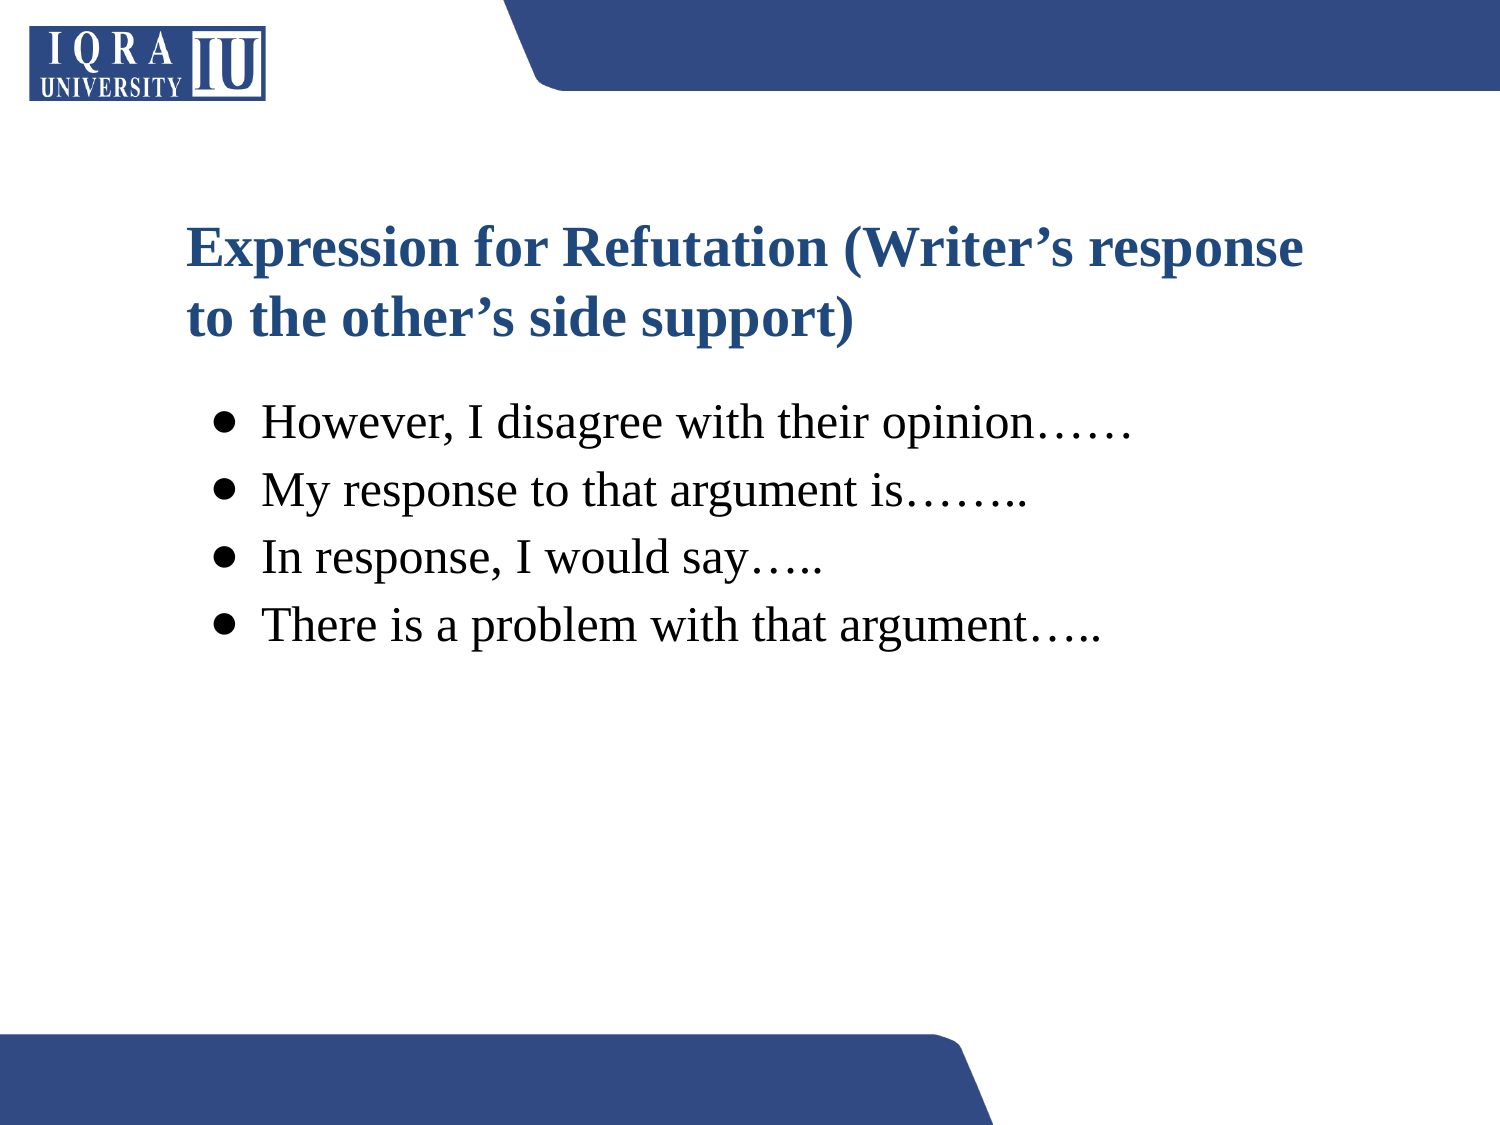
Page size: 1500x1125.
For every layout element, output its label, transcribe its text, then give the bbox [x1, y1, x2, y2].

picture [29, 26, 266, 101]
picture [503, 0, 1500, 91]
title Expression for Refutation (Writer’s response to the other’s side support) [171, 168, 1324, 356]
picture [0, 1035, 992, 1125]
list However, I disagree with their opinion…… My response to that argument is…….. In response, I would say….. There is a problem with that argument….. [171, 381, 1283, 957]
